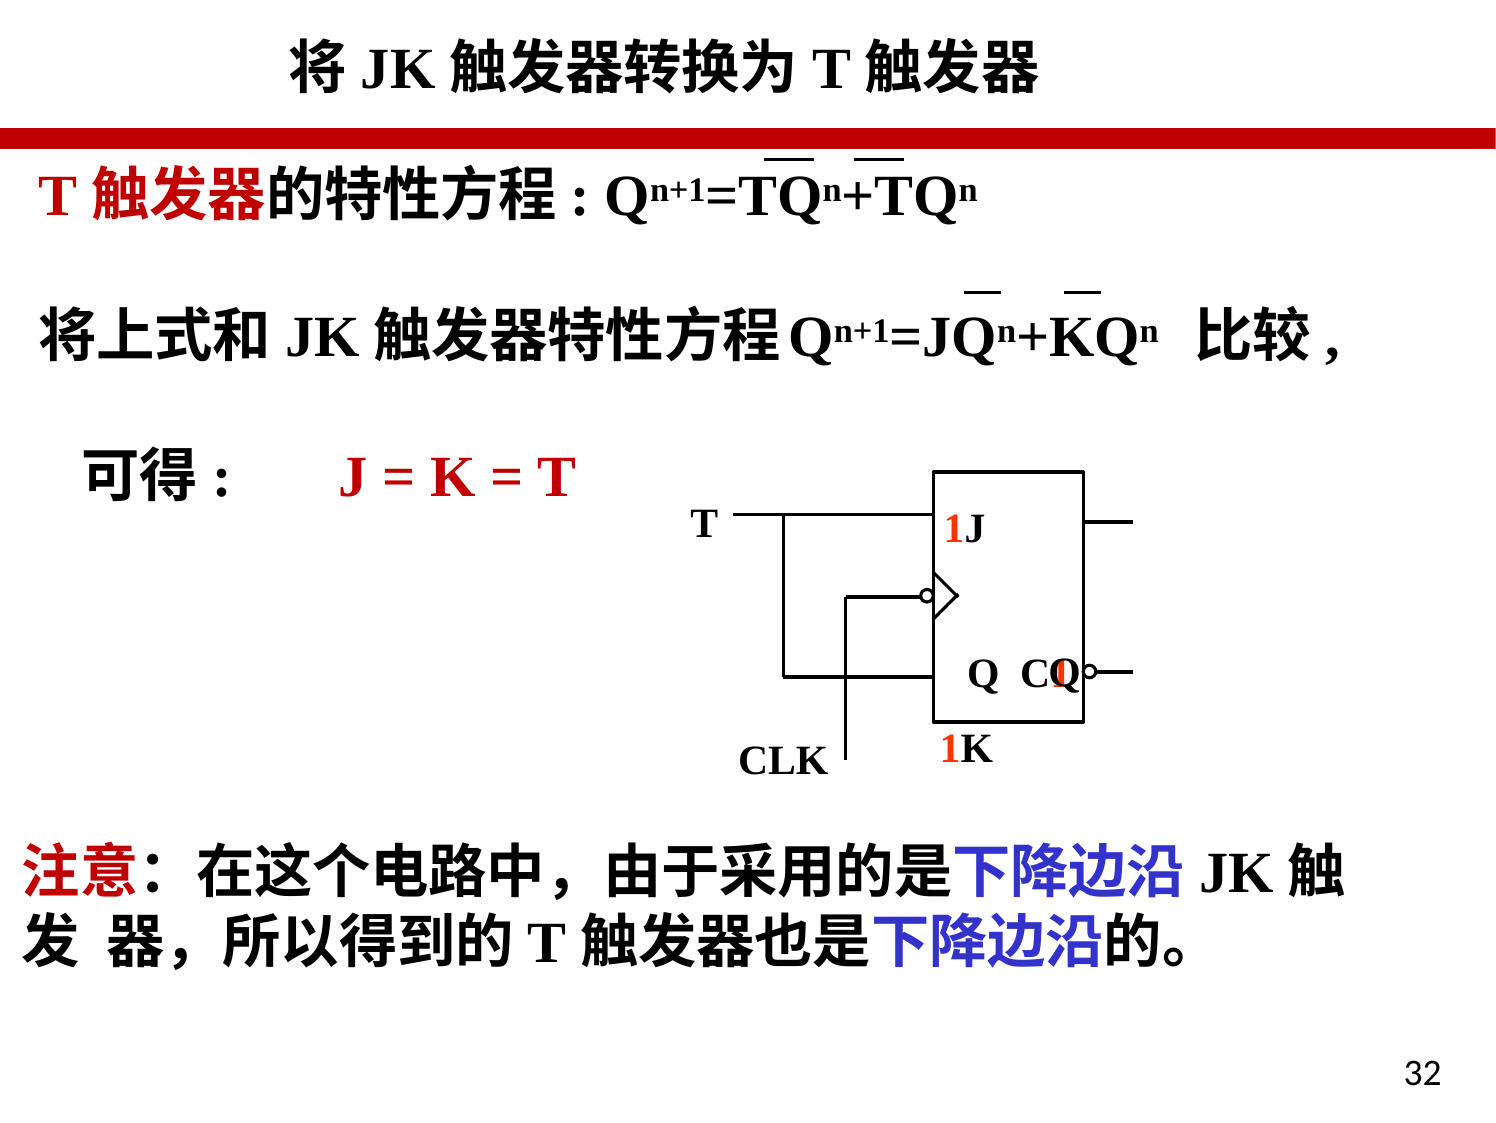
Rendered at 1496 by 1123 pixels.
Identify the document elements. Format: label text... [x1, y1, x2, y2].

text_box CLK 注意：在这个电路中，由于采用的是下降边沿JK触发 器，所以得到的T触发器也是下降边沿的。 [19, 732, 1382, 974]
text_box 1J Q C1 1K [939, 477, 1080, 732]
text_box T触发器的特性方程: Qn+1=TQn+TQn 将上式和JK触发器特性方程 Qn+1=JQn+KQn 比较, 可得: J = K = T [36, 218, 1323, 509]
text_box [920, 589, 934, 603]
text_box T [688, 495, 721, 546]
text_box [1080, 675, 1084, 723]
text_box [1083, 665, 1096, 678]
text_box [933, 615, 939, 723]
text_box 32 [1389, 1040, 1467, 1100]
text_box Q [1046, 644, 1083, 695]
text_box [933, 472, 1084, 668]
title 将JK触发器转换为T触发器 [10, 18, 1486, 218]
